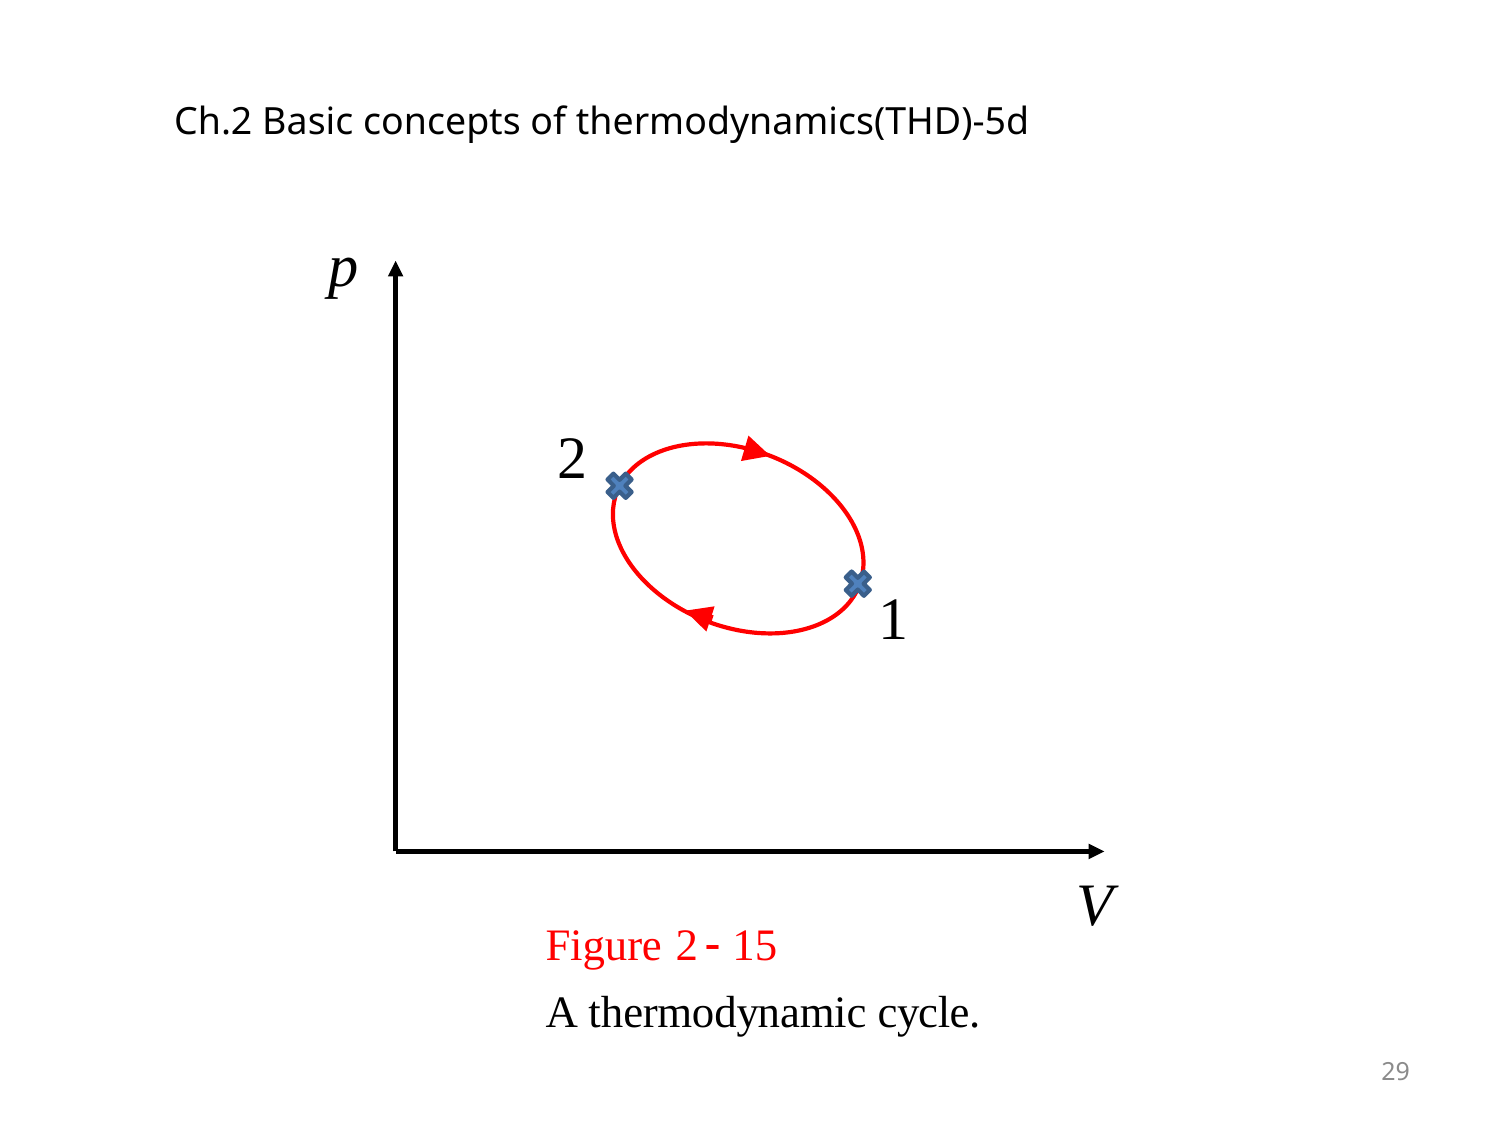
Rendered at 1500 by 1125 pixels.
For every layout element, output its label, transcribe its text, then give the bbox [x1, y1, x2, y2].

slide_number 29 [1074, 1042, 1425, 1103]
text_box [312, 245, 1135, 1047]
text_box Ch.2 Basic concepts of thermodynamics(THD)-5d [159, 89, 1046, 150]
